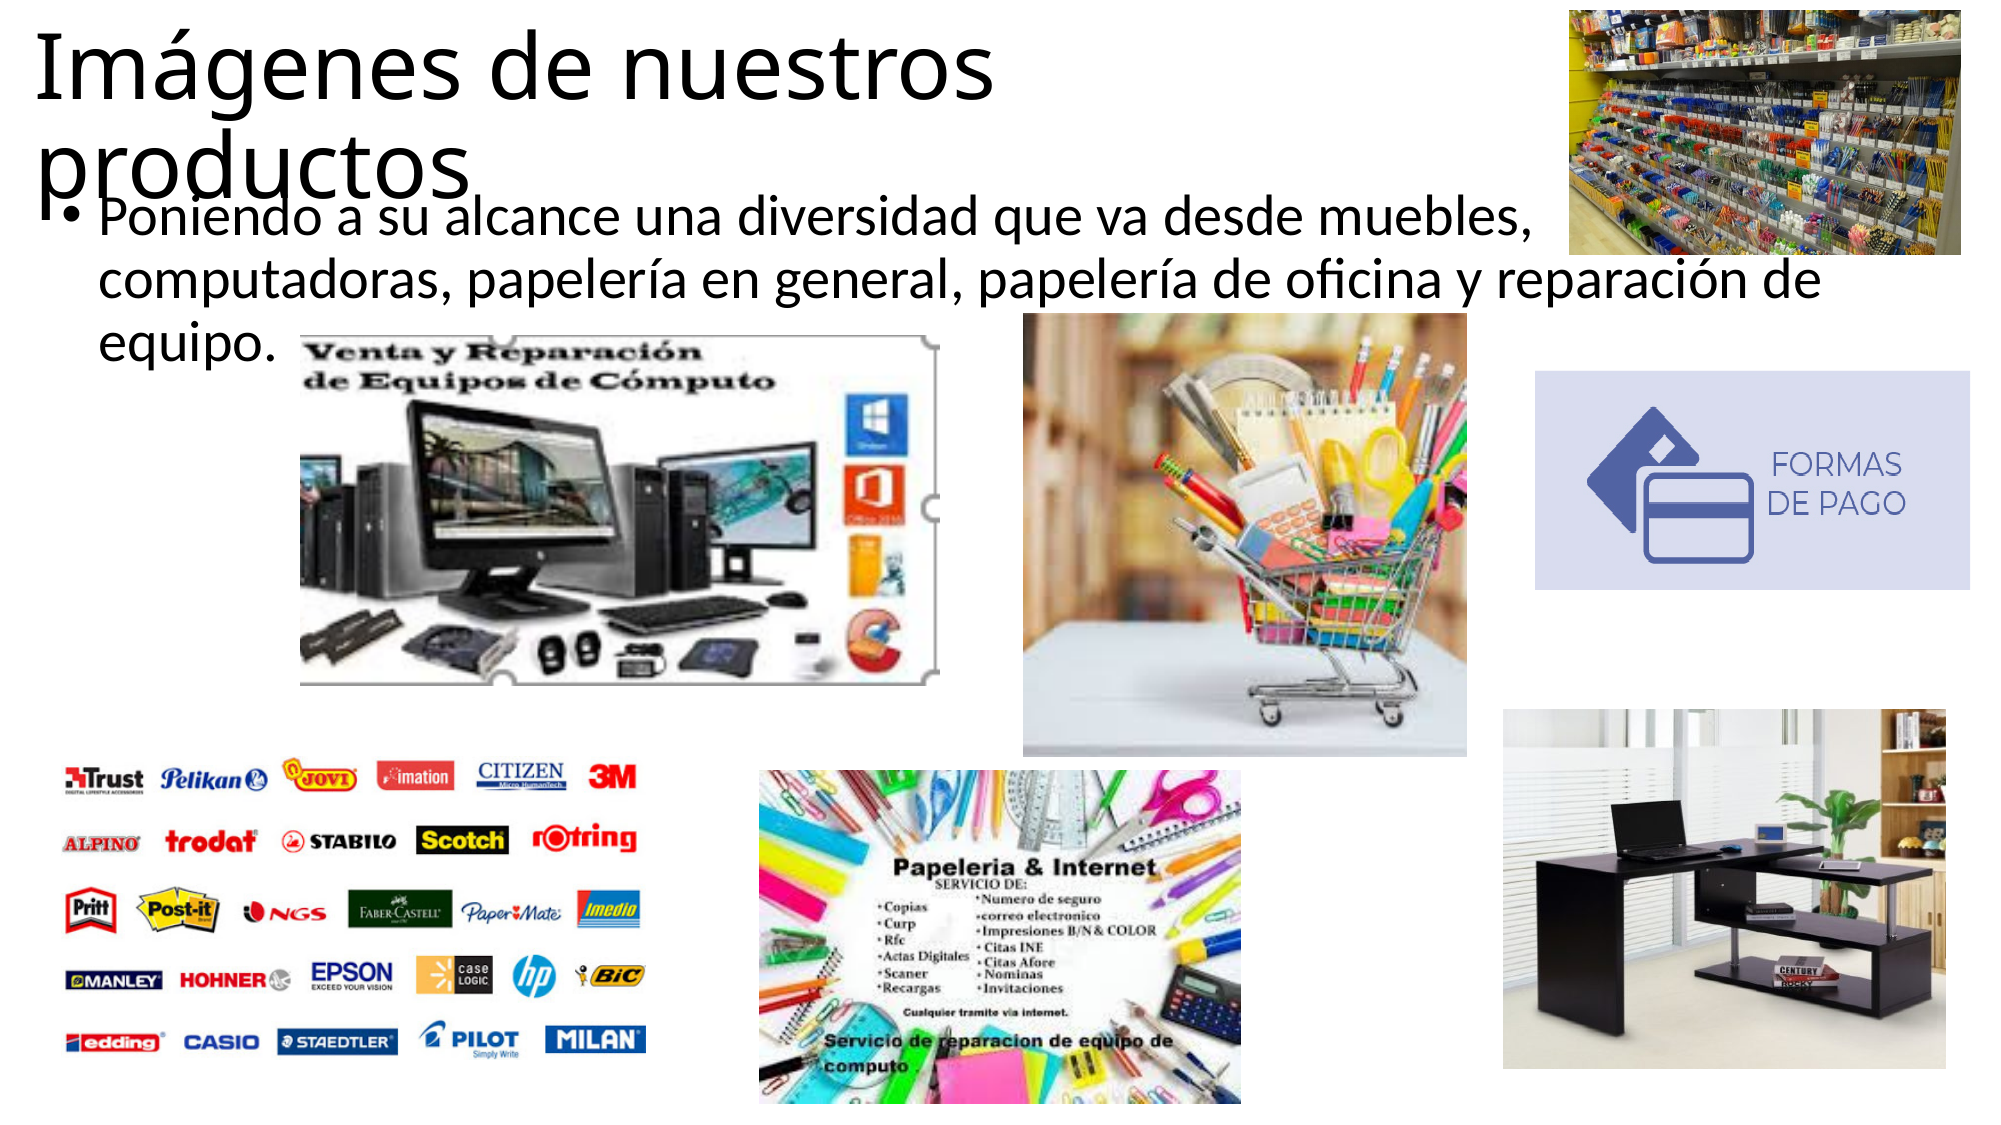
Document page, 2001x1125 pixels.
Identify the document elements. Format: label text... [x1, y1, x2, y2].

picture [300, 335, 940, 687]
picture [759, 770, 1241, 1104]
picture [1535, 370, 1971, 590]
title Imágenes de nuestros productos [19, 21, 1272, 217]
picture [1503, 709, 1946, 1069]
picture [1569, 10, 1962, 255]
picture [61, 756, 646, 1060]
list Poniendo a su alcance una diversidad que va desde muebles, computadoras, papelería en general, papelería de oficina y reparación de equipo. [46, 178, 1863, 975]
picture [1023, 313, 1467, 757]
